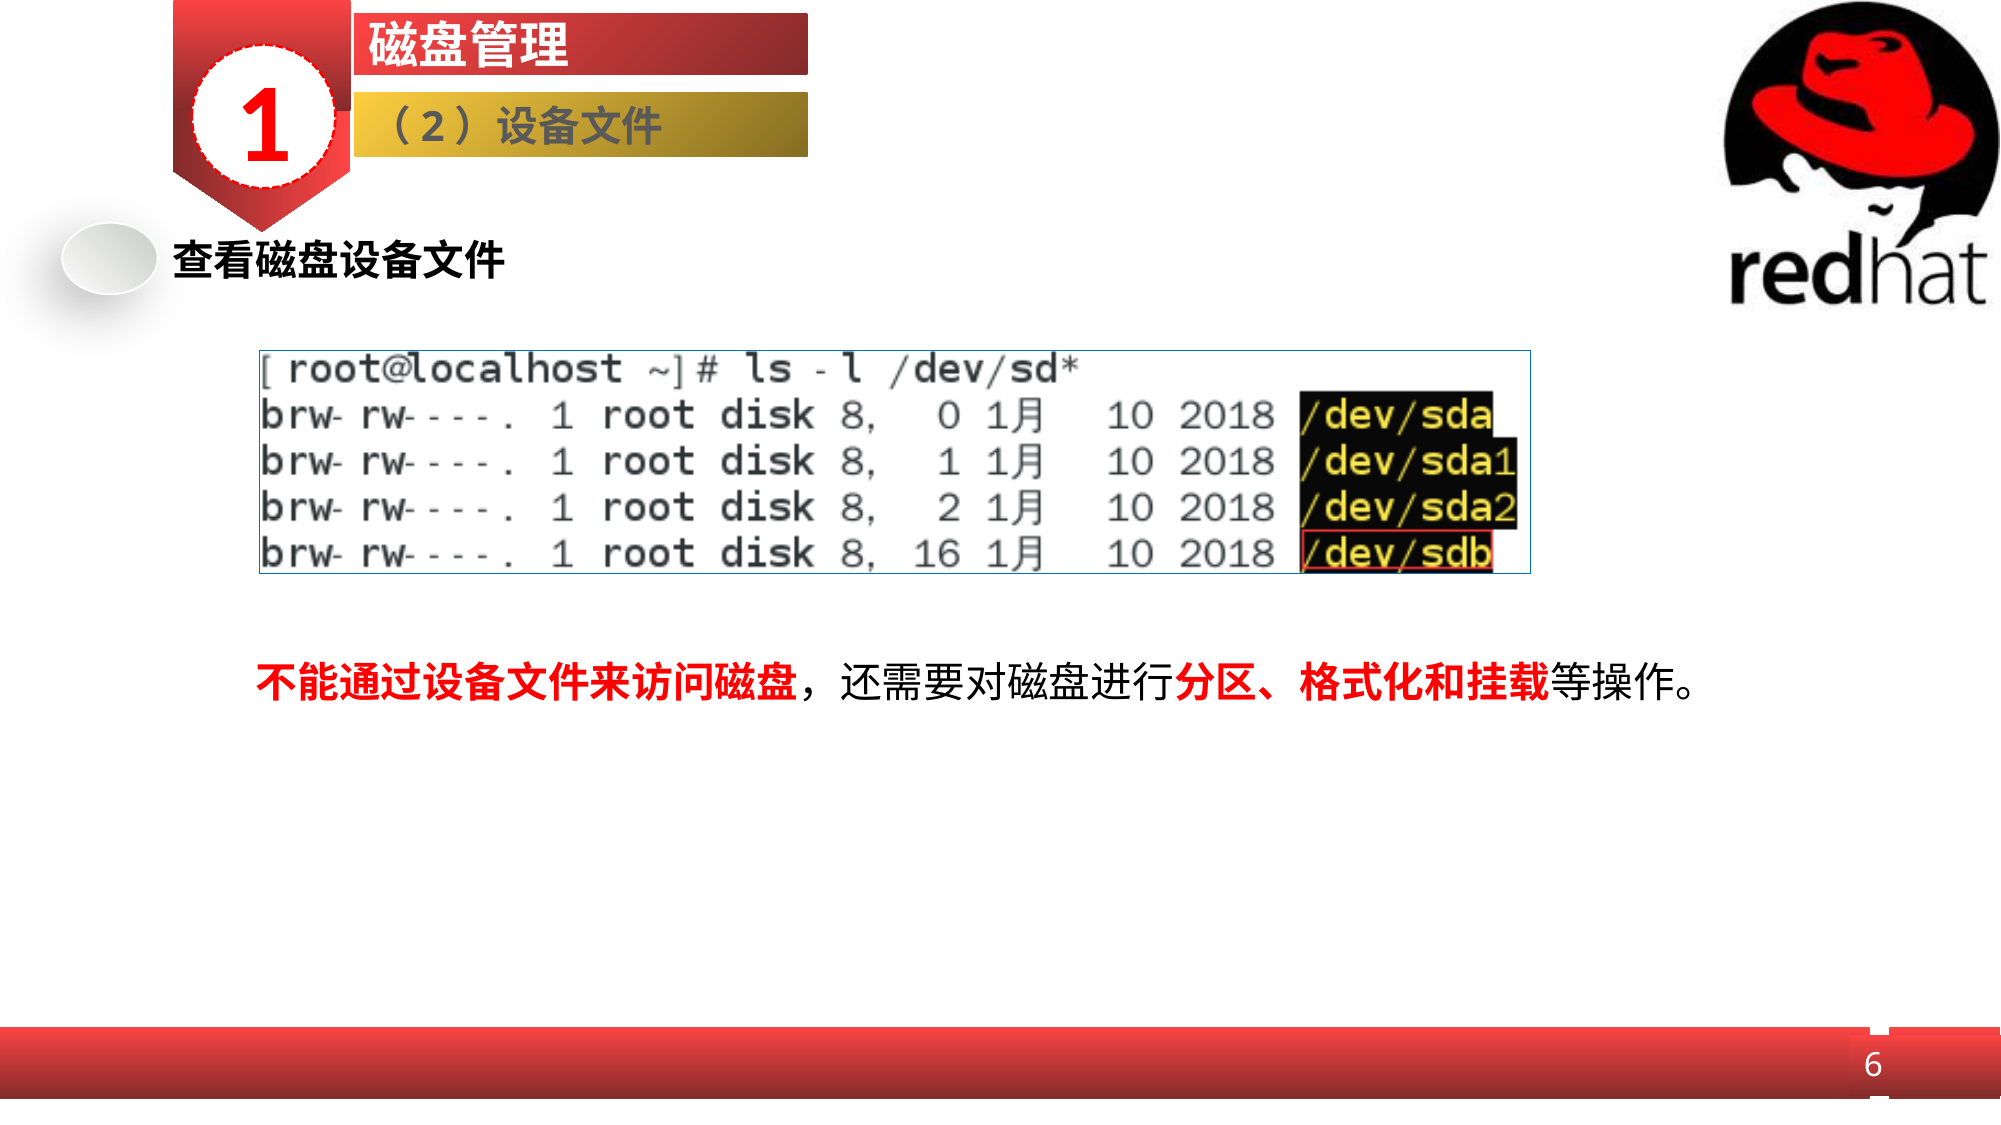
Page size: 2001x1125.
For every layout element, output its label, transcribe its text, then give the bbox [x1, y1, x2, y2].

text_box （2）设备文件 [354, 92, 808, 157]
text_box 1 [189, 42, 338, 191]
text_box 不能通过设备文件来访问磁盘，还需要对磁盘进行分区、格式化和挂载等操作。 [157, 632, 1900, 714]
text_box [61, 222, 975, 299]
picture [259, 349, 1532, 575]
picture [1715, 0, 2000, 315]
text_box 磁盘管理 [352, 12, 810, 76]
